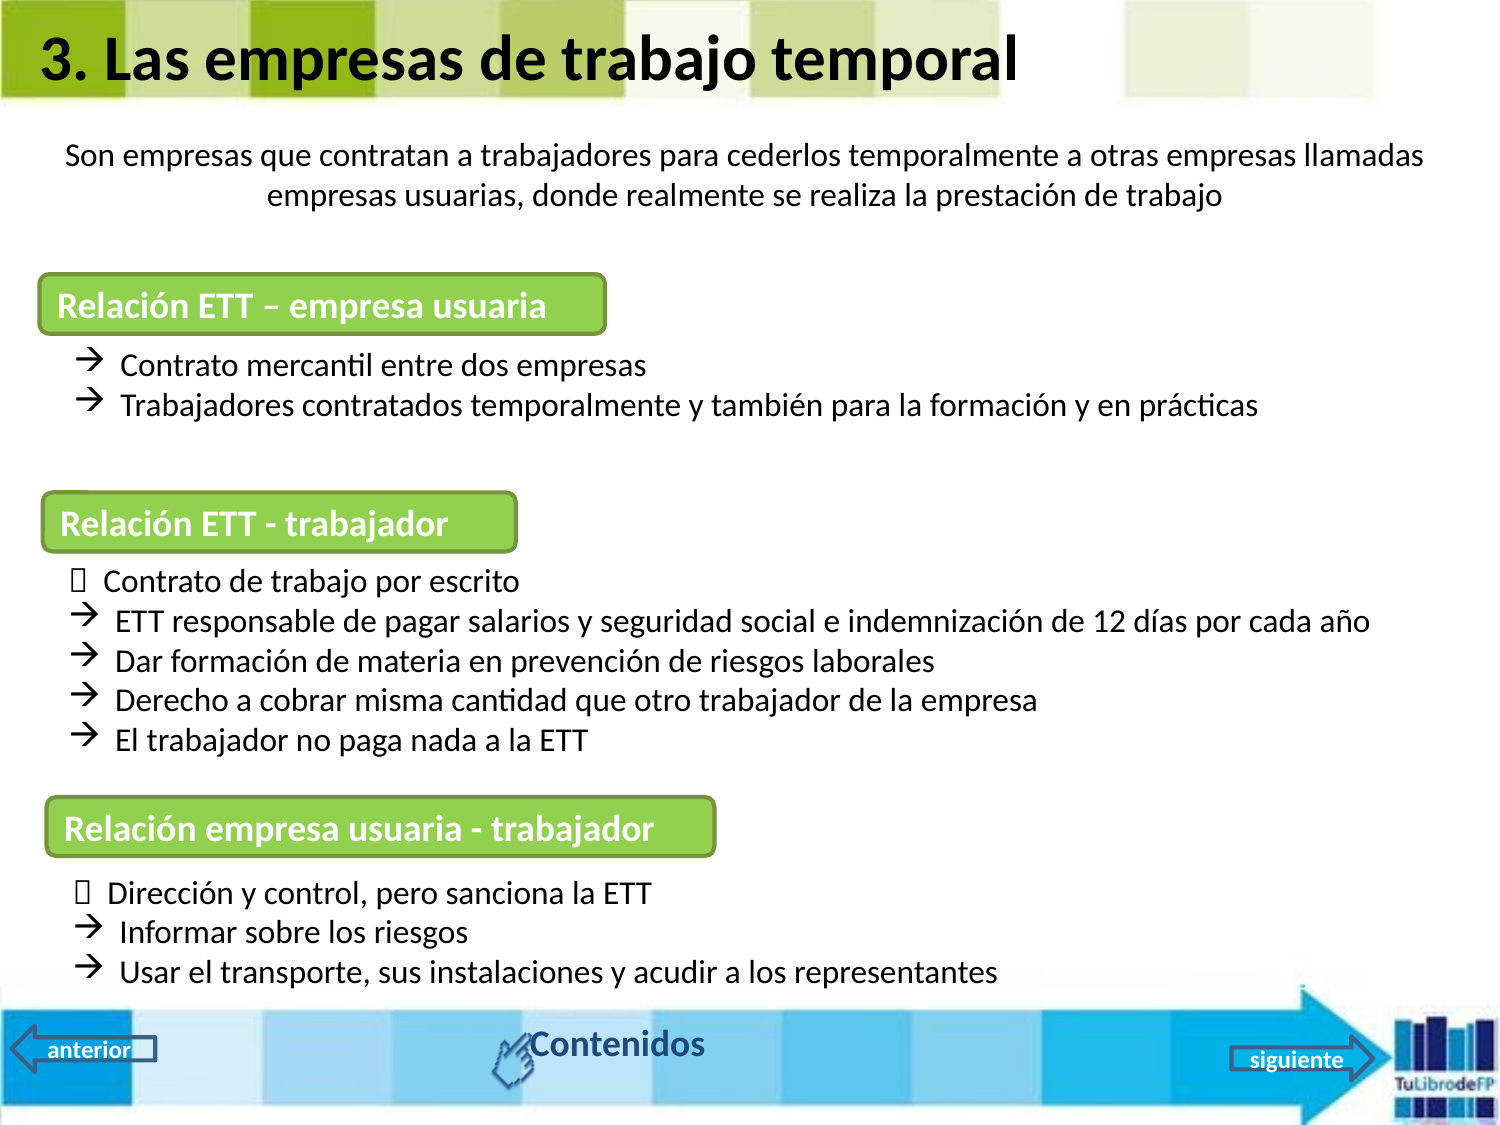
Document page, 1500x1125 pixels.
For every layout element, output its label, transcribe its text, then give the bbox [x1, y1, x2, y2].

text_box Relación ETT - trabajador [40, 490, 519, 554]
picture [0, 0, 1500, 1125]
text_box siguiente [1229, 1034, 1376, 1083]
text_box Son empresas que contratan a trabajadores para cederlos temporalmente a otras empresas llamadas empresas usuarias, donde realmente se realiza la prestación de trabajo [34, 125, 1457, 220]
text_box  Contrato de trabajo por escrito ETT responsable de pagar salarios y seguridad social e indemnización de 12 días por cada año Dar formación de materia en prevención de riesgos laborales Derecho a cobrar misma cantidad que otro trabajador de la empresa El trabajador no paga nada a la ETT [53, 551, 1484, 766]
text_box  Dirección y control, pero sanciona la ETT Informar sobre los riesgos Usar el transporte, sus instalaciones y acudir a los representantes [57, 863, 1457, 998]
text_box Relación empresa usuaria - trabajador [44, 794, 717, 859]
text_box 3. Las empresas de trabajo temporal [24, 6, 1375, 102]
text_box Contrato mercantil entre dos empresas Trabajadores contratados temporalmente y también para la formación y en prácticas [58, 336, 1379, 431]
text_box Contenidos [514, 1011, 732, 1072]
text_box anterior [9, 1023, 158, 1074]
text_box Relación ETT – empresa usuaria [37, 272, 608, 336]
